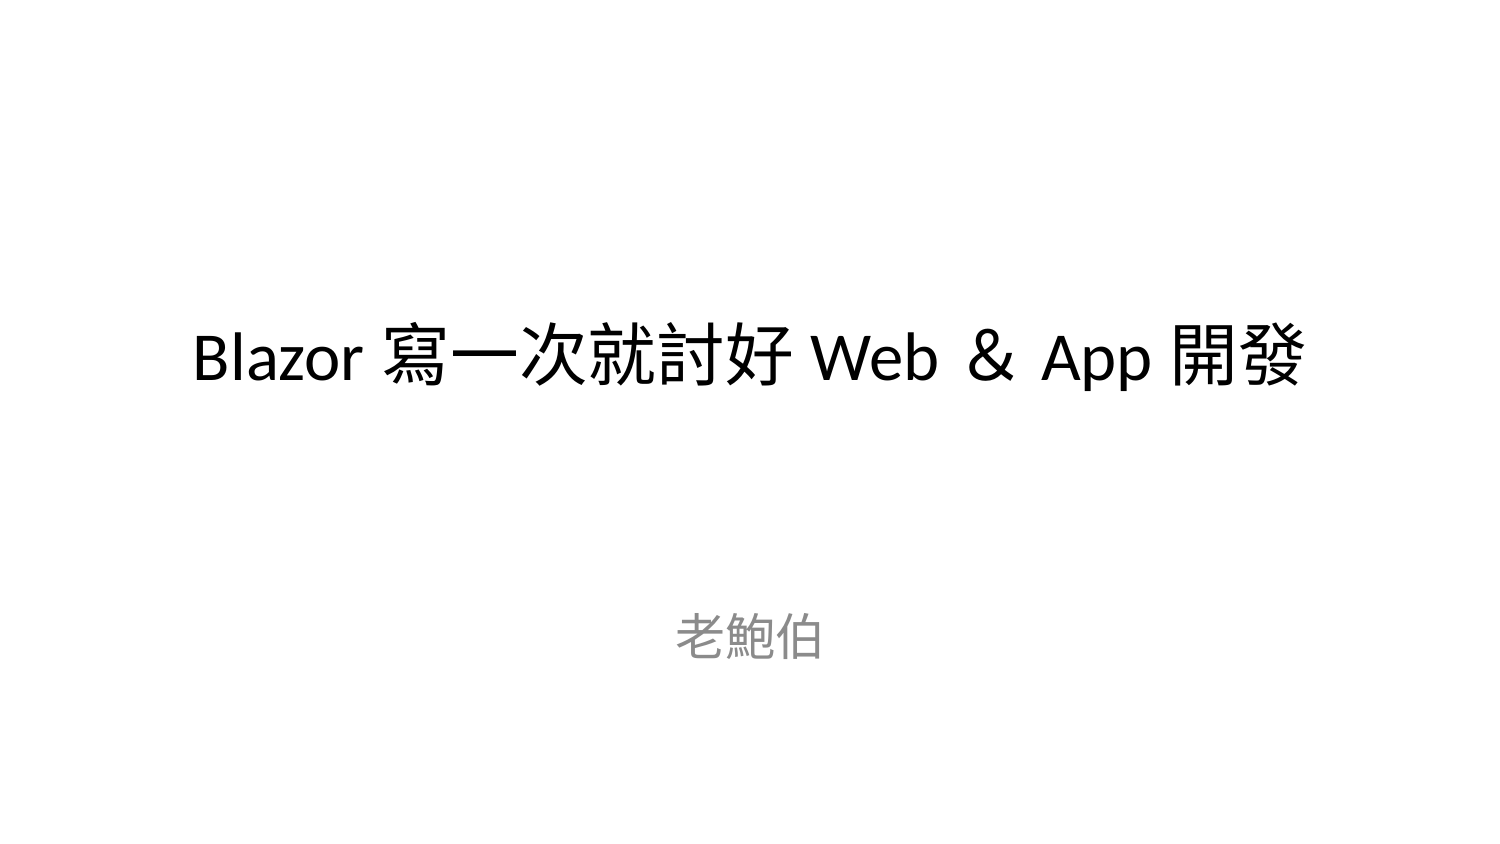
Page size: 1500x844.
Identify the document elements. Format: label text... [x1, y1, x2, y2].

subtitle 老鮑伯 [225, 478, 1275, 694]
title Blazor寫一次就討好Web＆App開發 [112, 262, 1388, 443]
